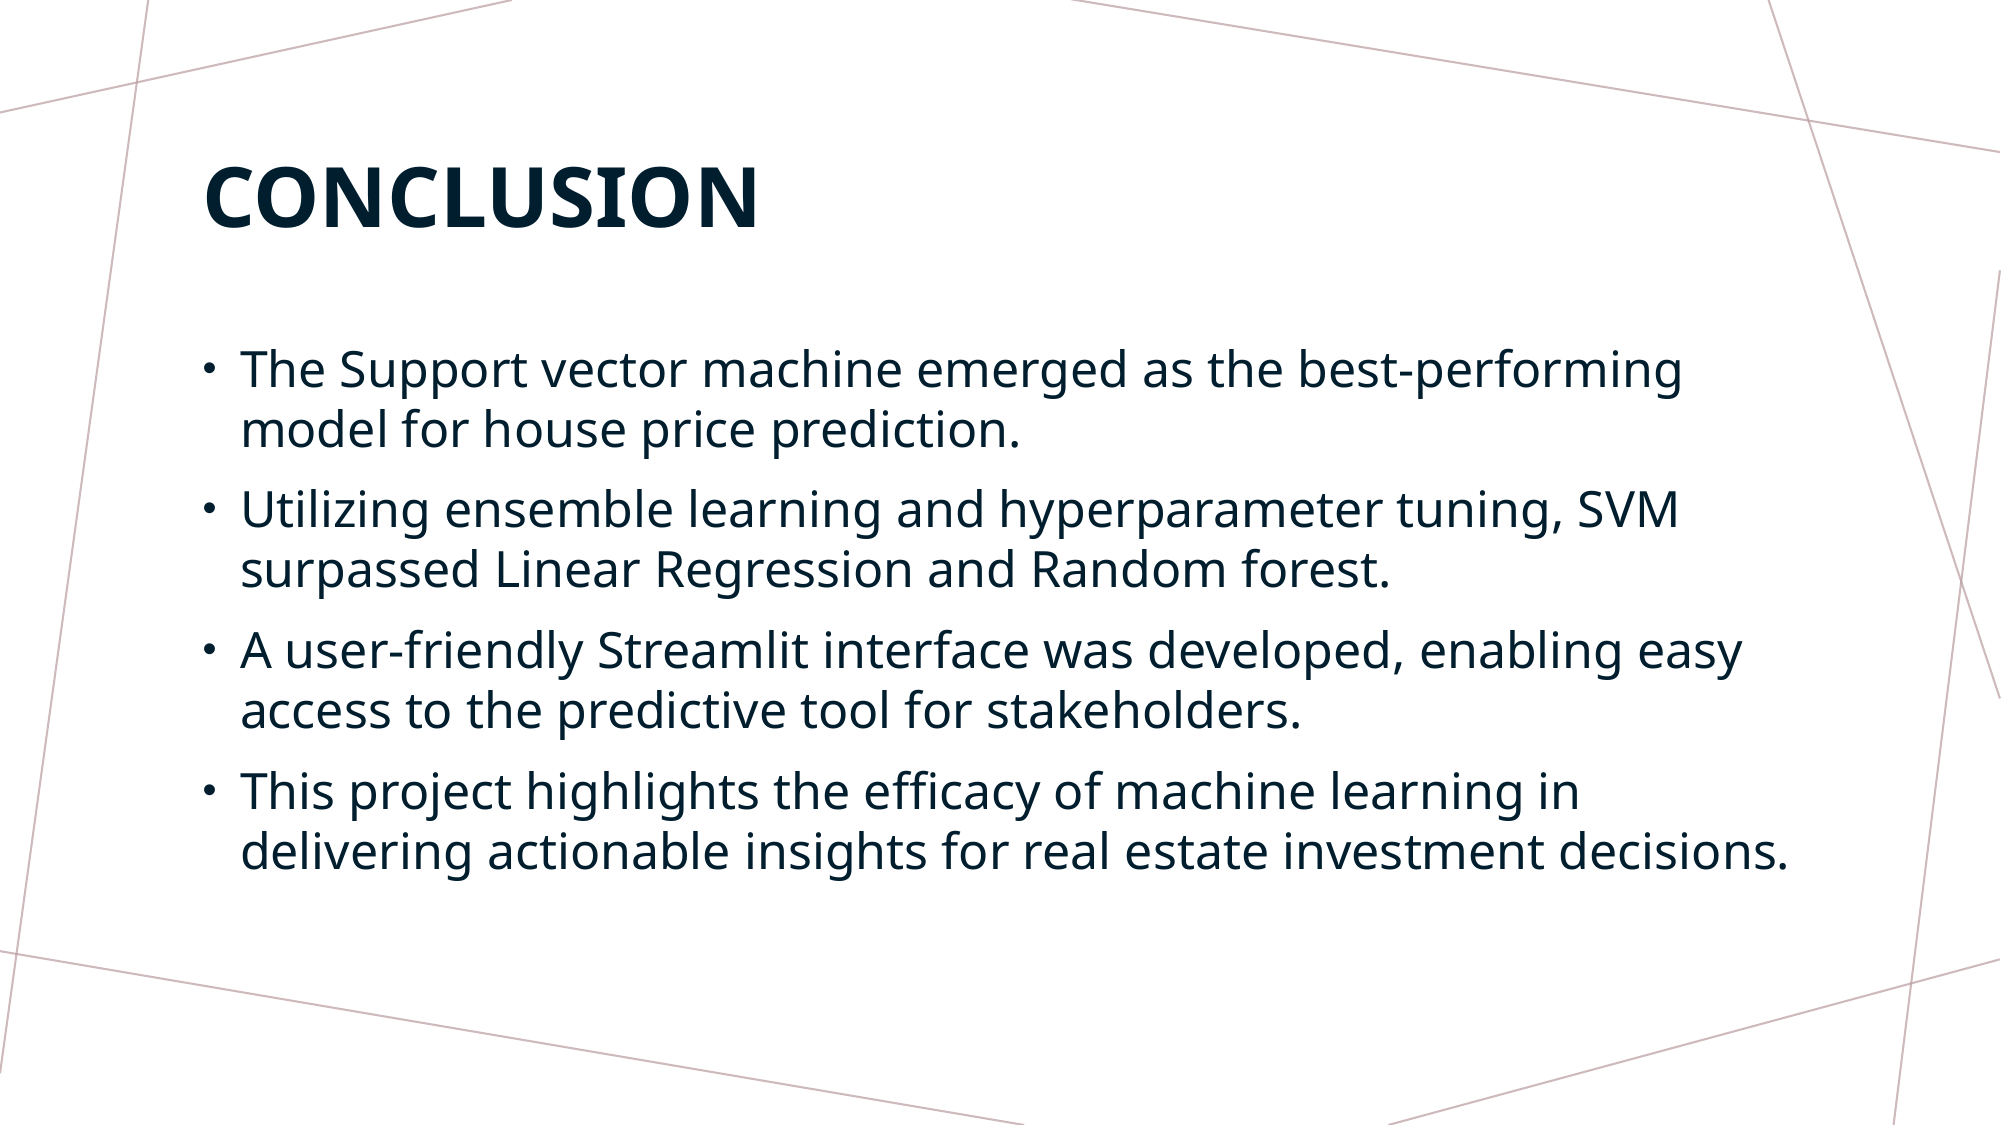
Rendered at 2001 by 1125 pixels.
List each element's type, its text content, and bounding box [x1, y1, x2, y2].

title conclusion [187, 87, 1813, 315]
list The Support vector machine emerged as the best-performing model for house price prediction. Utilizing ensemble learning and hyperparameter tuning, SVM surpassed Linear Regression and Random forest. A user-friendly Streamlit interface was developed, enabling easy access to the predictive tool for stakeholders. This project highlights the efficacy of machine learning in delivering actionable insights for real estate investment decisions. [187, 329, 1813, 990]
